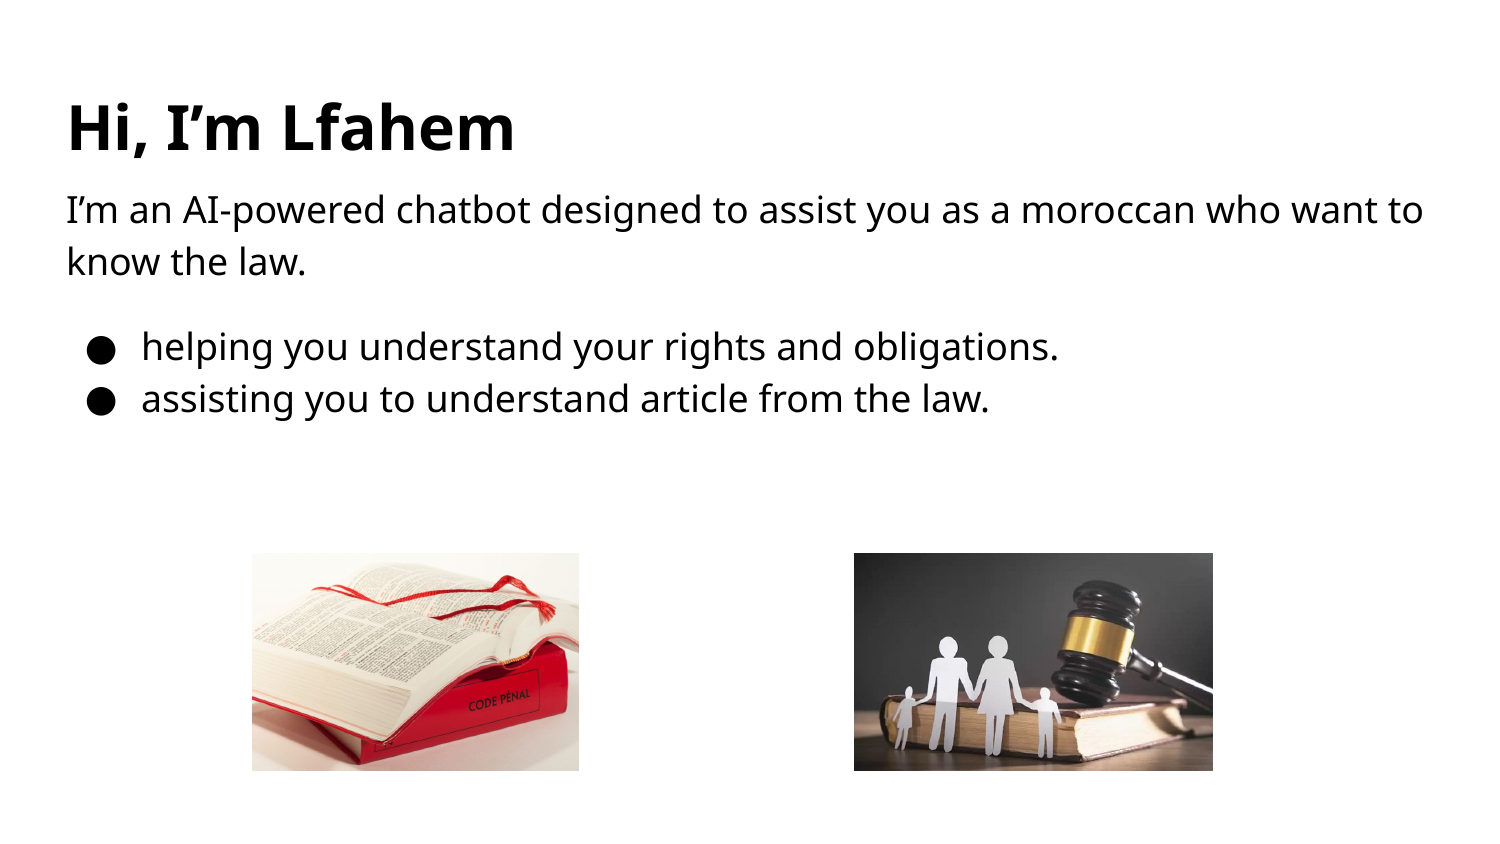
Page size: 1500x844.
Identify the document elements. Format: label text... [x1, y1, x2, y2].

picture [853, 553, 1213, 771]
title Hi, I’m Lfahem [51, 72, 1449, 164]
list I’m an AI-powered chatbot designed to assist you as a moroccan who want to know the law. helping you understand your rights and obligations. assisting you to understand article from the law. [51, 164, 1449, 543]
picture [252, 553, 580, 771]
